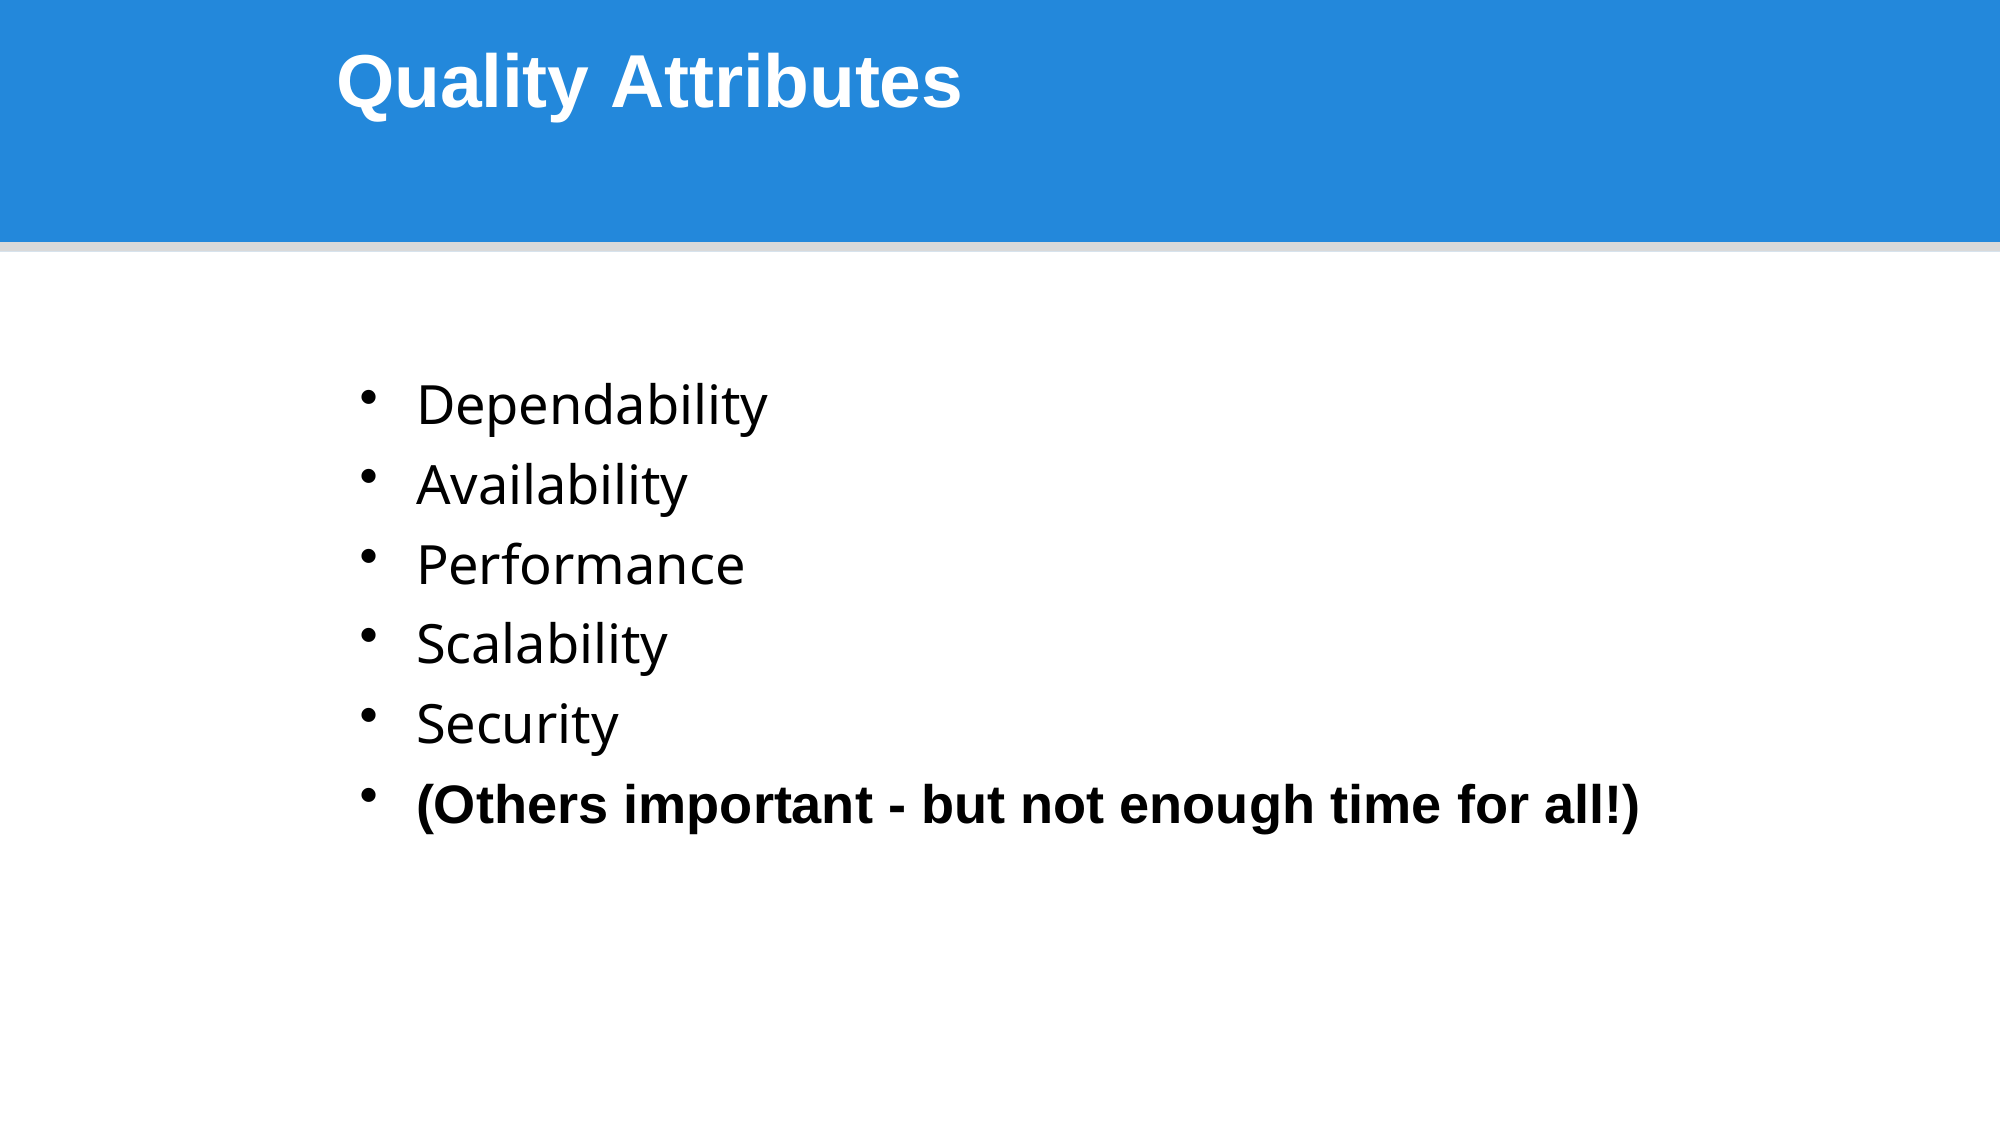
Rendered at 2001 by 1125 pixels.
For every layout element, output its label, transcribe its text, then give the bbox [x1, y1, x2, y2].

text_box Dependability Availability Performance Scalability Security (Others important - but not enough time for all!) [357, 353, 1641, 834]
title Our Focus [338, 242, 718, 433]
text_box Quality Attributes [336, 32, 1663, 123]
